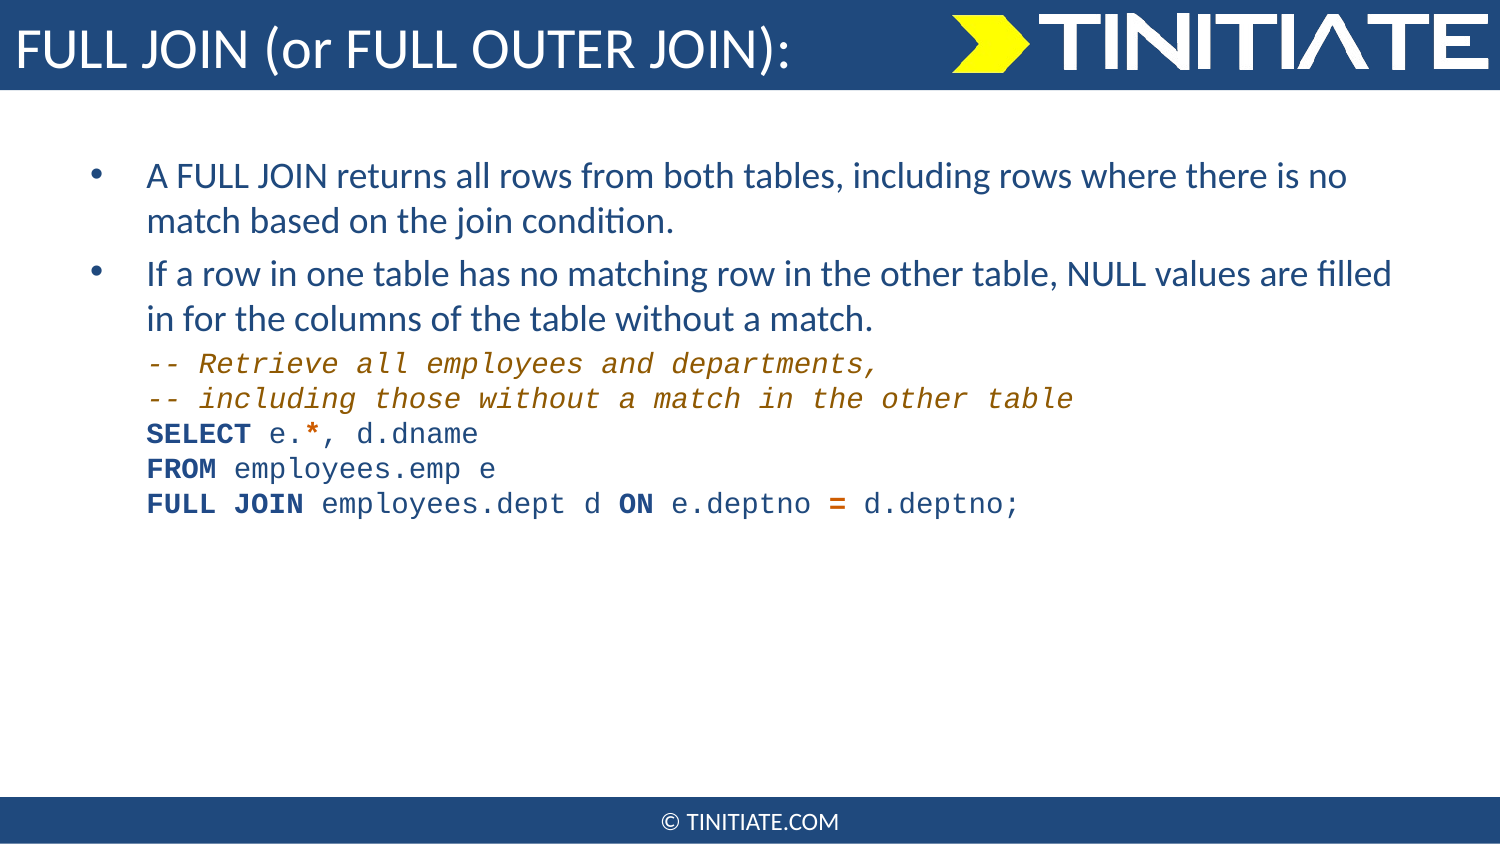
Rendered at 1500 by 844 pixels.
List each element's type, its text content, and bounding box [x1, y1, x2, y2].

list A FULL JOIN returns all rows from both tables, including rows where there is no match based on the join condition. If a row in one table has no matching row in the other table, NULL values are filled in for the columns of the table without a match. -- Retrieve all employees and departments, -- including those without a match in the other table SELECT e.*, d.dname FROM employees.emp e FULL JOIN employees.dept d ON e.deptno = d.deptno; [75, 143, 1425, 701]
text_box © TINITIATE.COM [0, 797, 1500, 844]
text_box FULL JOIN (or FULL OUTER JOIN): [0, 0, 1500, 91]
picture [945, 8, 1500, 82]
